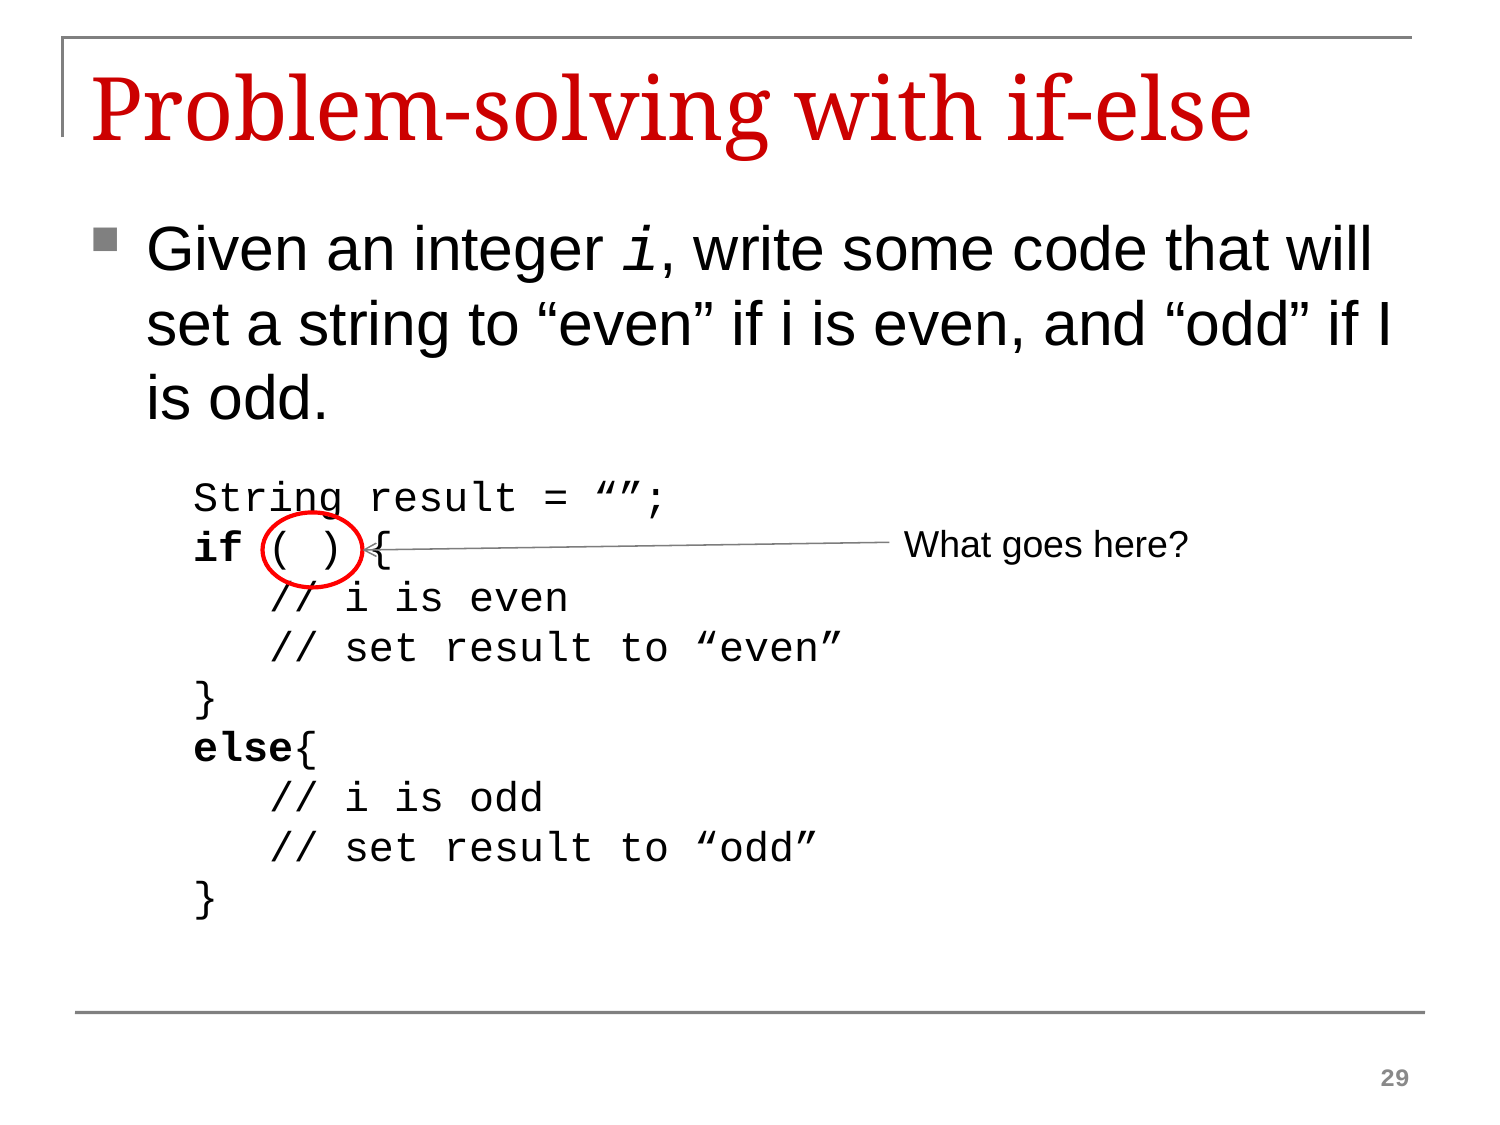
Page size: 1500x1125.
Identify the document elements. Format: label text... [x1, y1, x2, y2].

text_box [260, 510, 364, 590]
slide_number 29 [1074, 1023, 1426, 1100]
title Problem-solving with if-else [74, 45, 1426, 199]
text_box String result = “”; if ( ) { // i is even // set result to “even” } else{ // i is odd // set result to “odd” } [178, 462, 860, 928]
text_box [362, 542, 888, 551]
text_box What goes here? [889, 512, 1204, 573]
list Given an integer i, write some code that will set a string to “even” if i is even, and “odd” if I is odd. [74, 199, 1426, 1006]
